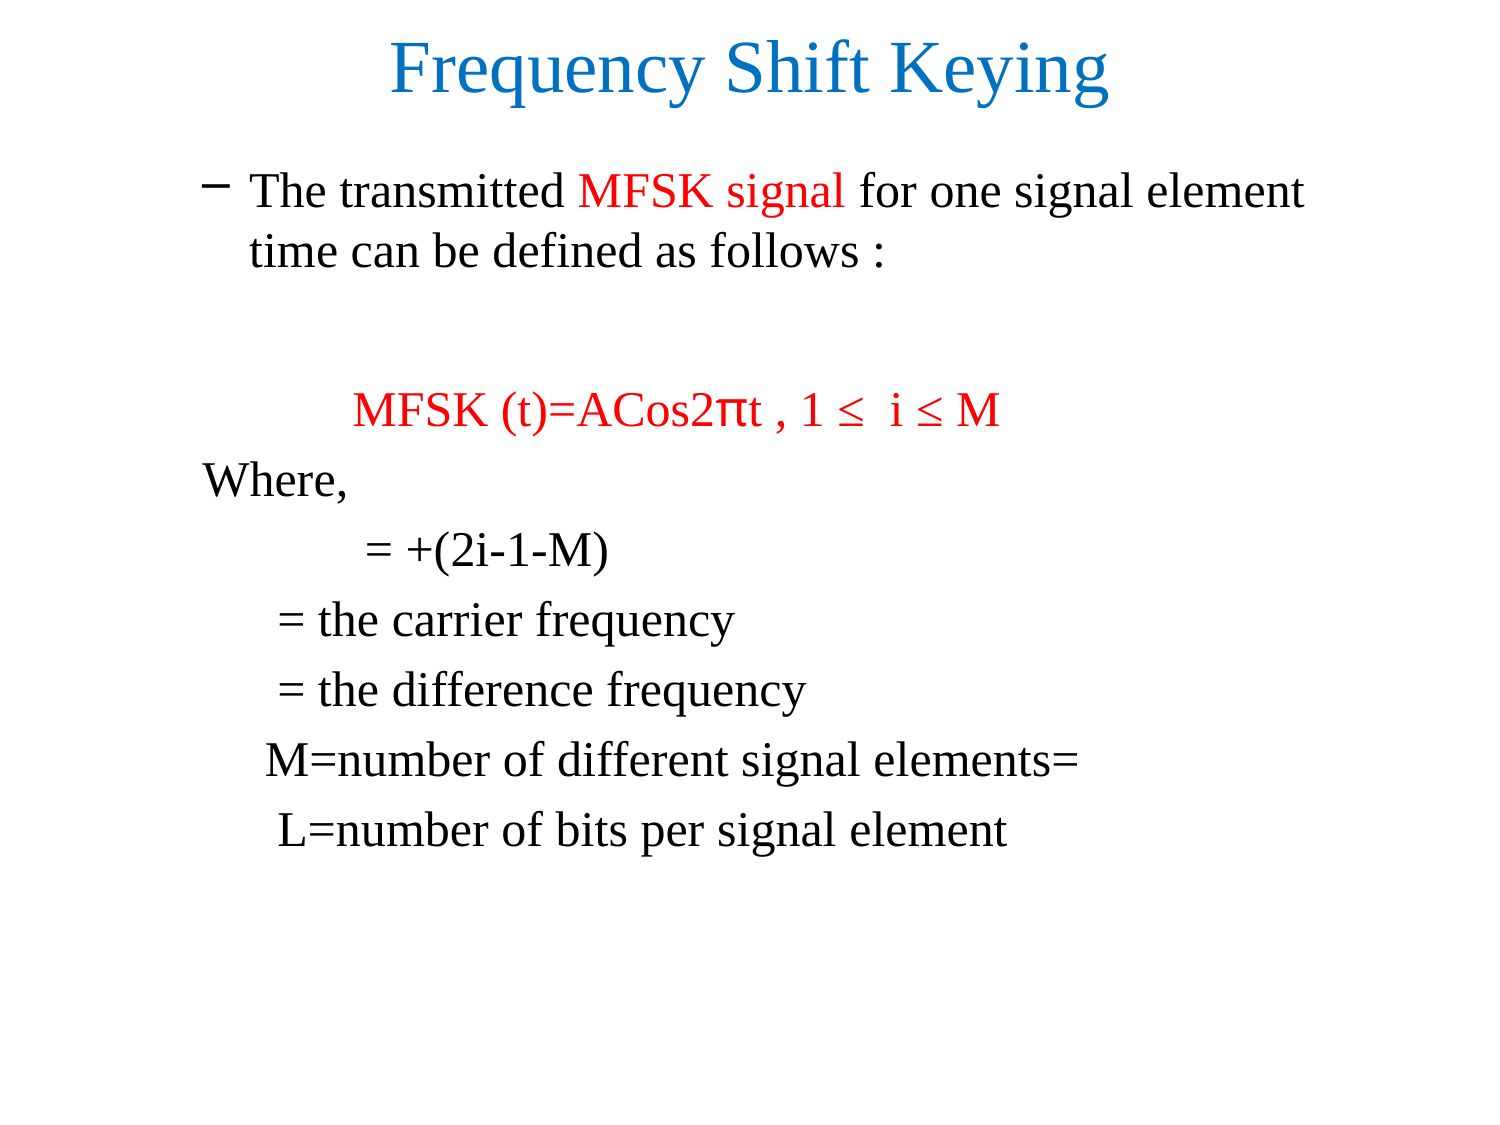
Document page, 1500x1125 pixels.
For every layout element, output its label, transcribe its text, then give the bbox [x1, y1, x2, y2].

title Frequency Shift Keying [112, 0, 1388, 125]
